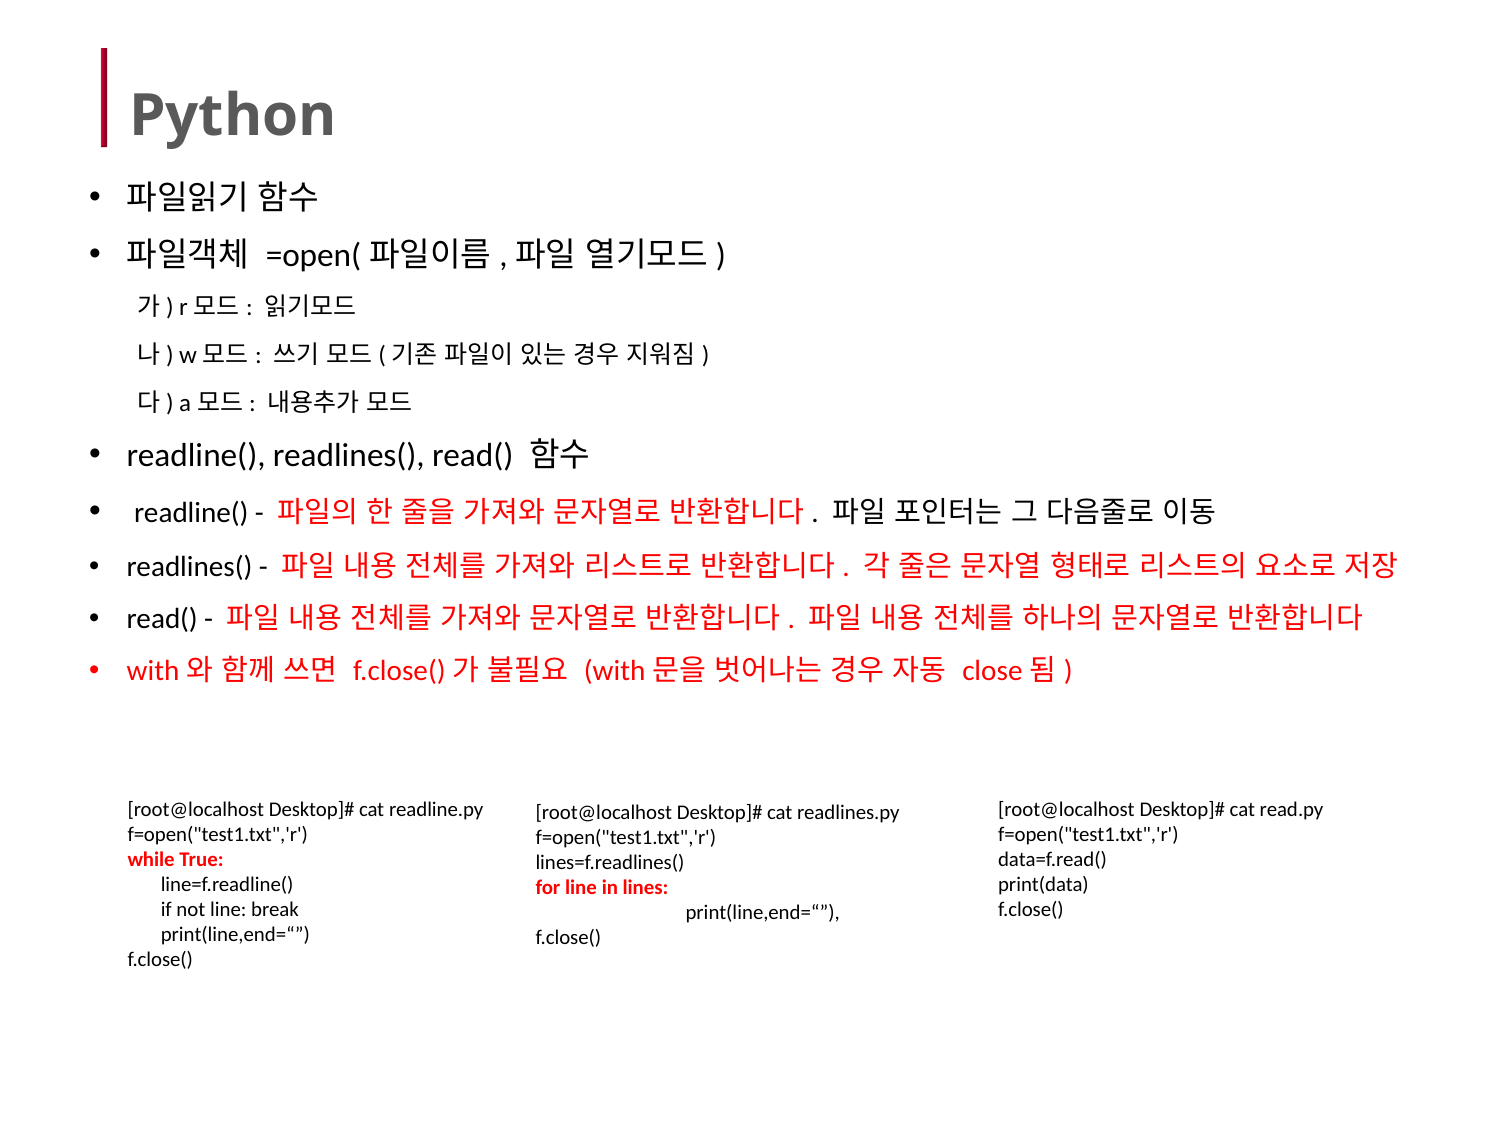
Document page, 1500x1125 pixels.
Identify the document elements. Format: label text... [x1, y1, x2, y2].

text_box [root@localhost Desktop]# cat readline.py f=open("test1.txt",'r') while True: line=f.readline() if not line: break print(line,end=“”) f.close() [112, 788, 601, 979]
picture [84, 48, 123, 156]
text_box [root@localhost Desktop]# cat read.py f=open("test1.txt",'r') data=f.read() print(data) f.close() [983, 788, 1472, 929]
text_box [root@localhost Desktop]# cat readlines.py f=open("test1.txt",'r') lines=f.readlines() for line in lines: print(line,end=“”), f.close() [520, 791, 1010, 956]
list 파일읽기 함수 파일객체 =open(파일이름,파일 열기모드) 가) r모드: 읽기모드 나) w모드: 쓰기 모드(기존 파일이 있는 경우 지워짐) 다) a모드: 내용추가 모드 readline(), readlines(), read() 함수 readline() - 파일의 한 줄을 가져와 문자열로 반환합니다. 파일 포인터는 그 다음줄로 이동 readlines() - 파일 내용 전체를 가져와 리스트로 반환합니다. 각 줄은 문자열 형태로 리스트의 요소로 저장 read() - 파일 내용 전체를 가져와 문자열로 반환합니다. 파일 내용 전체를 하나의 문자열로 반환합니다 with와 함께 쓰면 f.close()가 불필요 (with문을 벗어나는 경우 자동 close됨) [74, 173, 1473, 1046]
